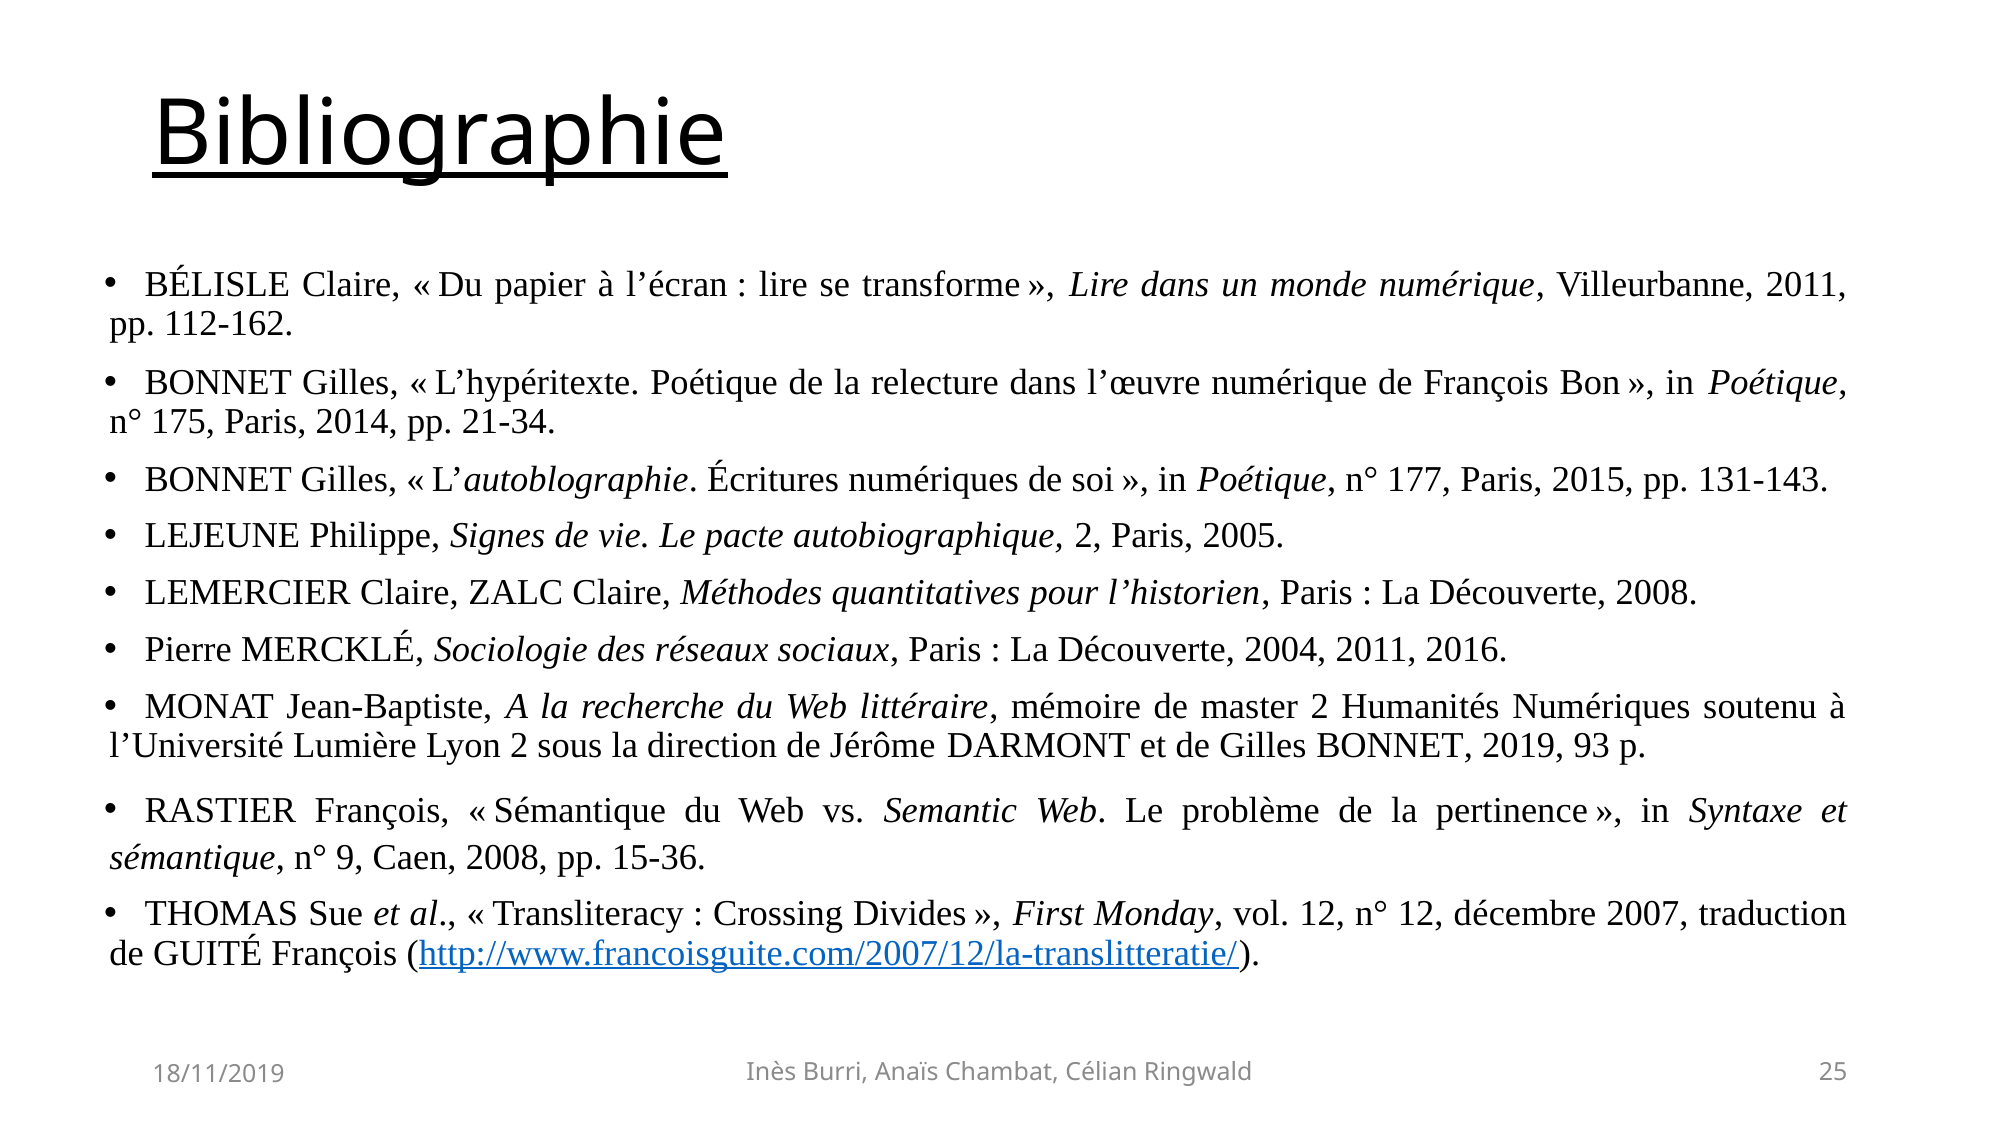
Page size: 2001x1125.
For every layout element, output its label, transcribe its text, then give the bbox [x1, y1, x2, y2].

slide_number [137, 1042, 588, 1103]
list Bélisle Claire, « Du papier à l’écran : lire se transforme », Lire dans un monde numérique, Villeurbanne, 2011, pp. 112-162. Bonnet Gilles, « L’hypéritexte. Poétique de la relecture dans l’œuvre numérique de François Bon », in Poétique, n° 175, Paris, 2014, pp. 21-34. Bonnet Gilles, « L’autoblographie. Écritures numériques de soi », in Poétique, n° 177, Paris, 2015, pp. 131-143. Lejeune Philippe, Signes de vie. Le pacte autobiographique, 2, Paris, 2005. Lemercier Claire, Zalc Claire, Méthodes quantitatives pour l’historien, Paris : La Découverte, 2008. Pierre Mercklé, Sociologie des réseaux sociaux, Paris : La Découverte, 2004, 2011, 2016. Monat Jean-Baptiste, A la recherche du Web littéraire, mémoire de master 2 Humanités Numériques soutenu à l’Université Lumière Lyon 2 sous la direction de Jérôme Darmont et de Gilles Bonnet, 2019, 93 p. Rastier François, « Sémantique du Web vs. Semantic Web. Le problème de la pertinence », in Syntaxe et sémantique, n° 9, Caen, 2008, pp. 15-36. Thomas Sue et al., « Transliteracy : Crossing Divides », First Monday, vol. 12, n° 12, décembre 2007, traduction de Guité François (http://www.francoisguite.com/2007/12/la-translitteratie/). [58, 257, 1863, 1028]
title Bibliographie [137, 59, 1863, 211]
slide_number 25 [1412, 1042, 1863, 1103]
footer Inès Burri, Anaïs Chambat, Célian Ringwald [662, 1042, 1338, 1103]
